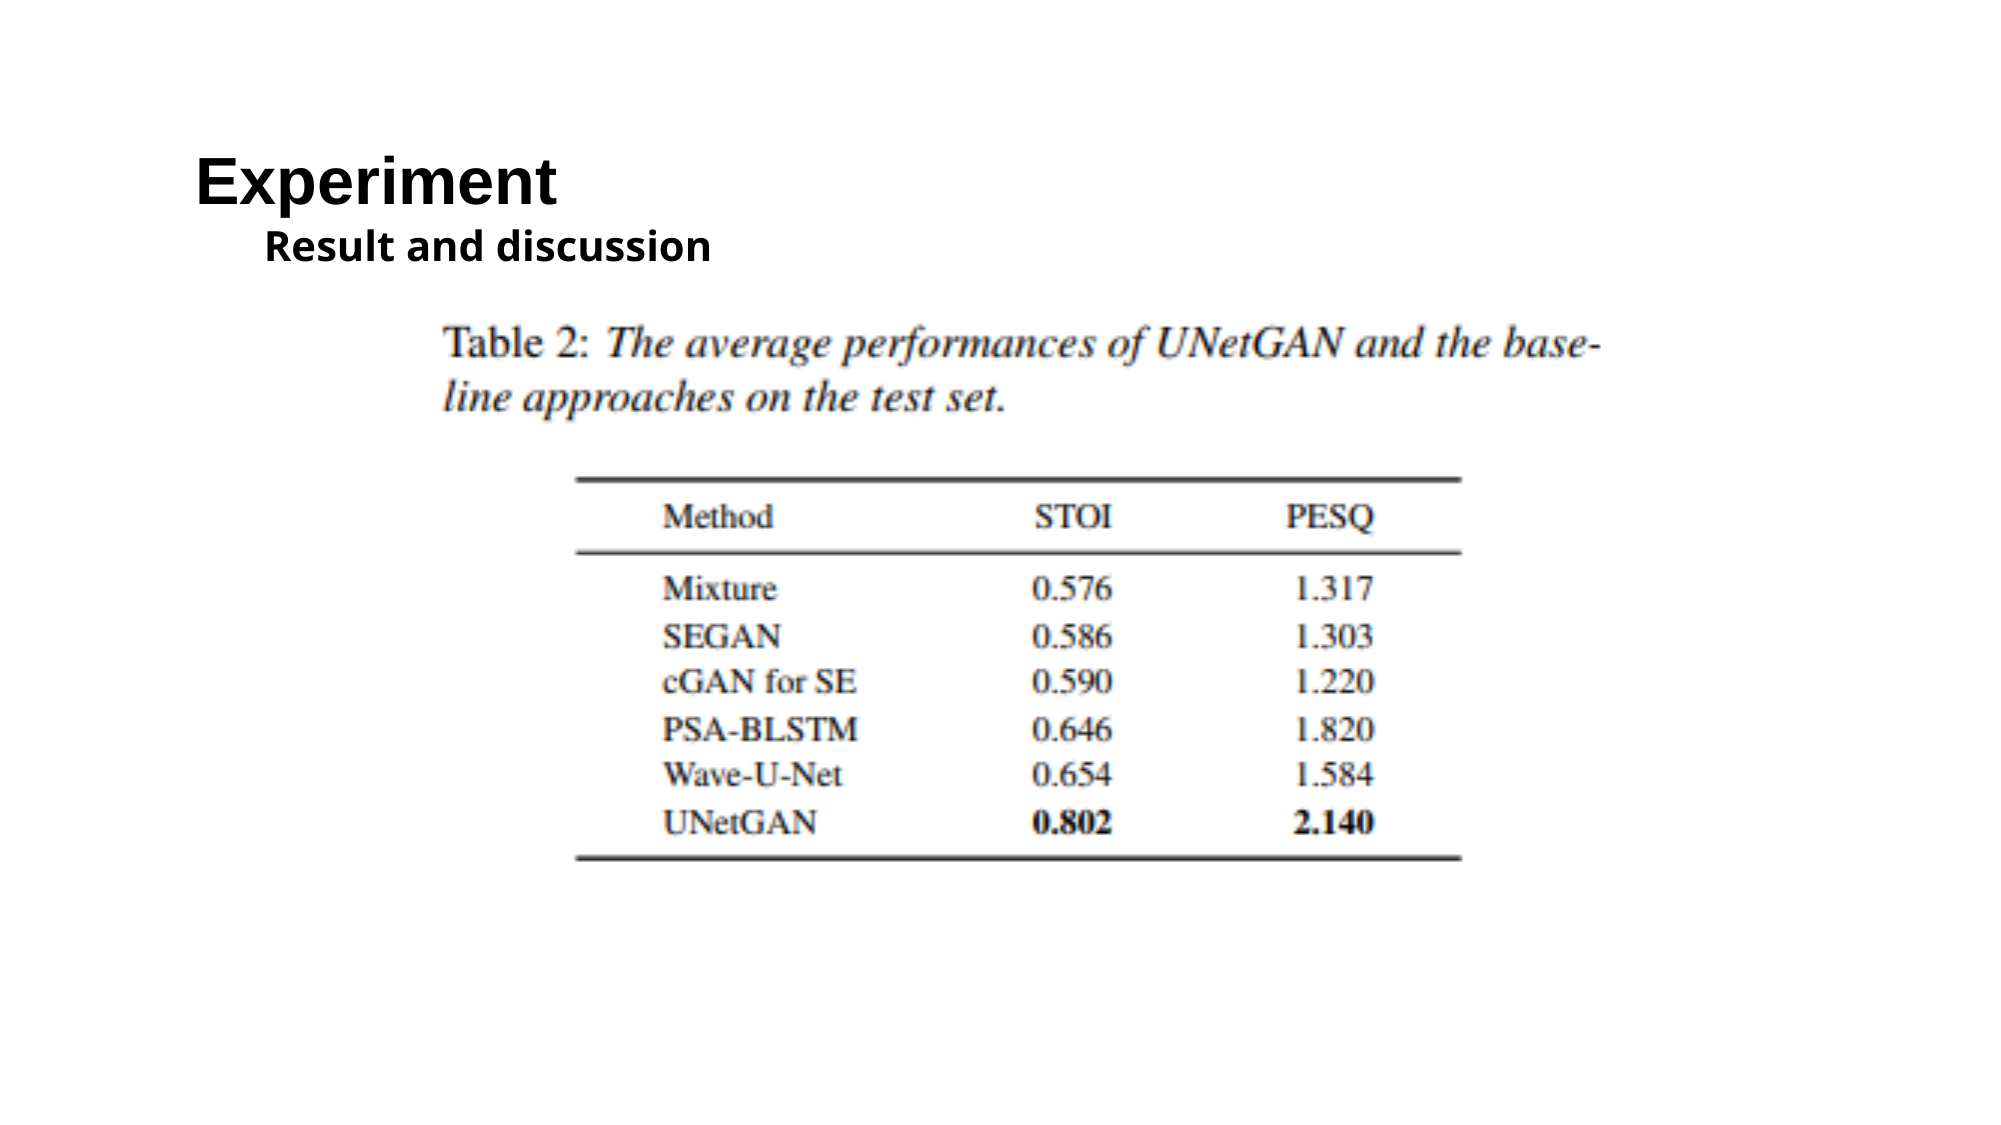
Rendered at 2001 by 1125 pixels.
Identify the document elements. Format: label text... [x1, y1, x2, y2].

text_box Result and discussion [249, 212, 745, 277]
picture [288, 307, 1712, 893]
text_box Experiment [180, 130, 1271, 226]
